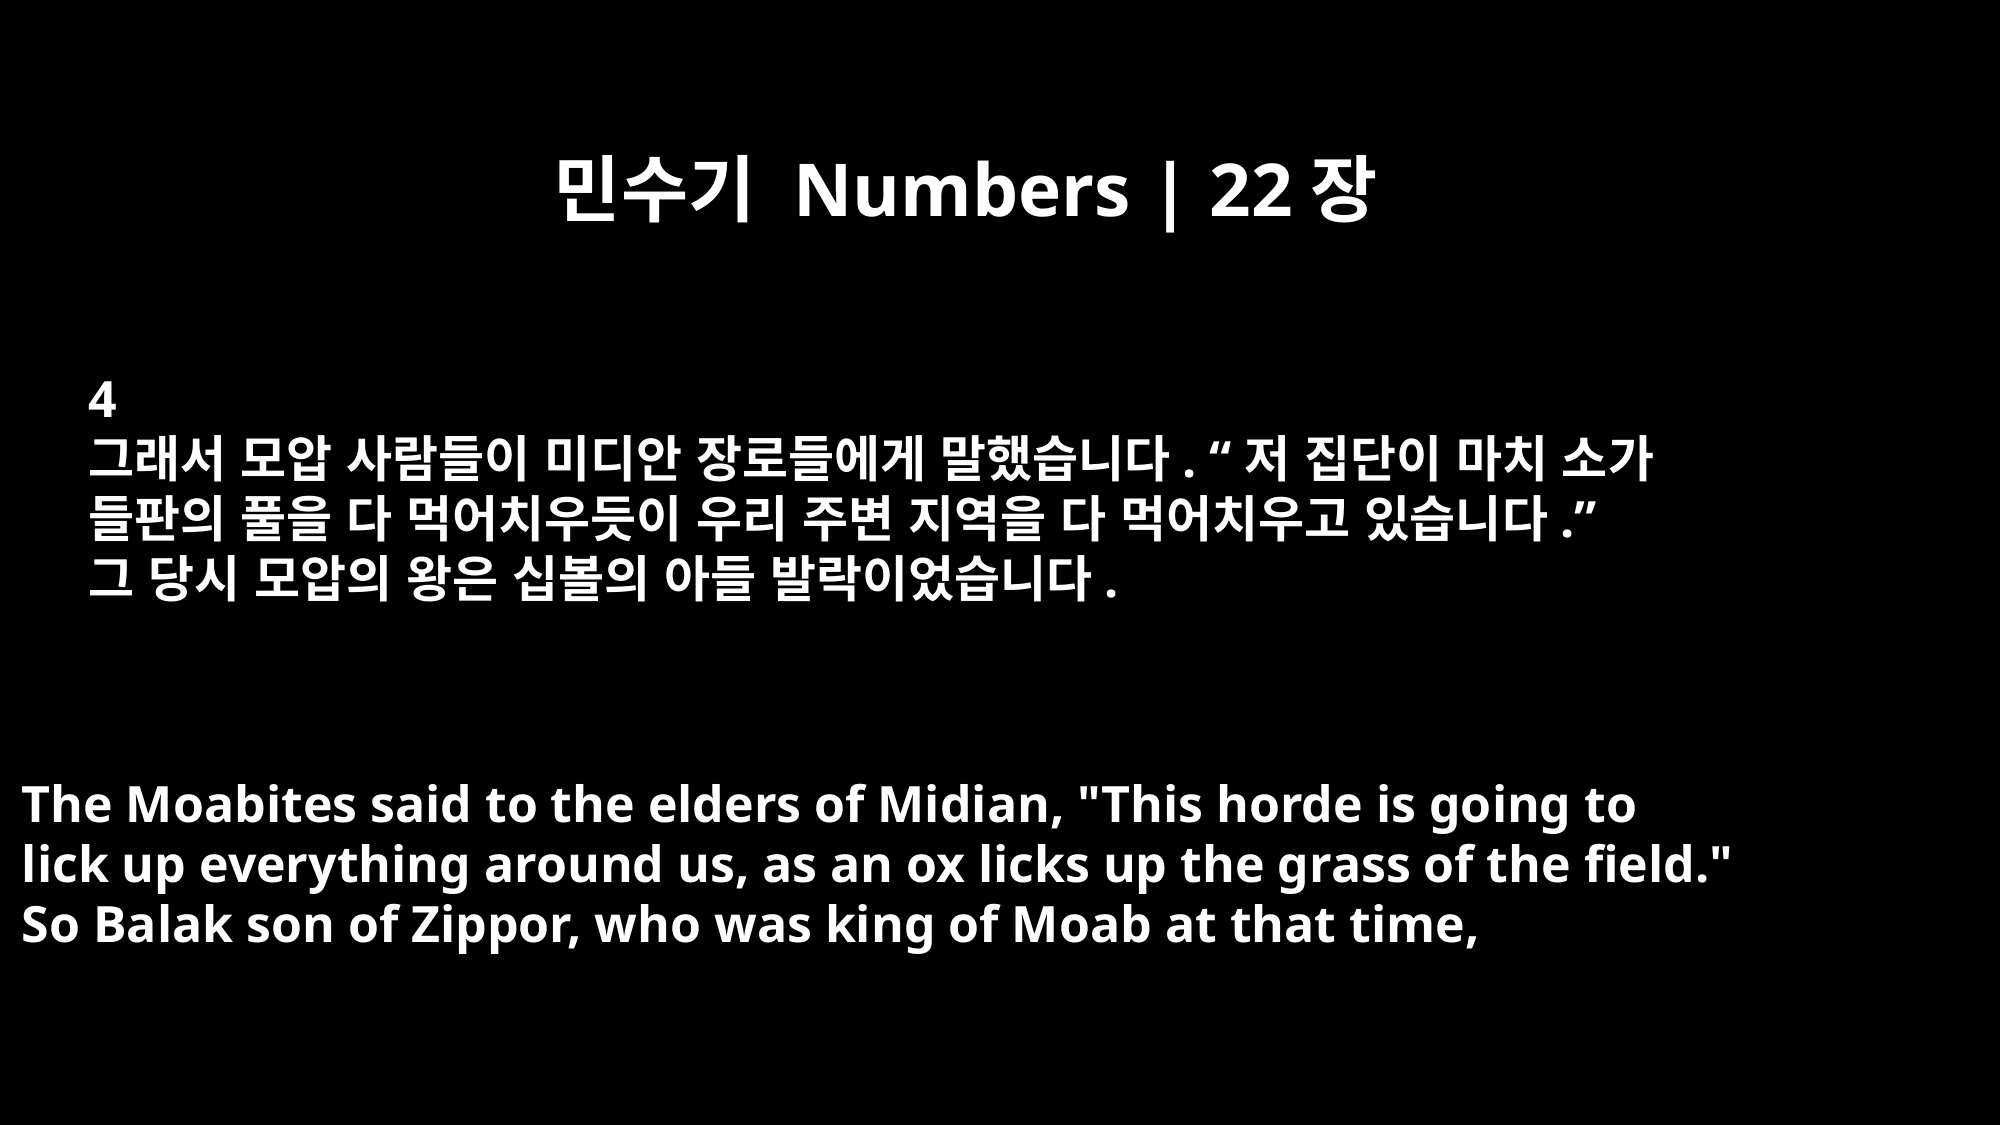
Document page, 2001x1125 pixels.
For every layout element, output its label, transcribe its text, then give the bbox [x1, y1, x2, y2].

text_box 4 그래서 모압 사람들이 미디안 장로들에게 말했습니다. “저 집단이 마치 소가 들판의 풀을 다 먹어치우듯이 우리 주변 지역을 다 먹어치우고 있습니다.” 그 당시 모압의 왕은 십볼의 아들 발락이었습니다. [73, 359, 1670, 615]
text_box The Moabites said to the elders of Midian, "This horde is going to lick up everything around us, as an ox licks up the grass of the field." So Balak son of Zippor, who was king of Moab at that time, [7, 764, 1748, 960]
text_box 민수기 Numbers | 22장 [538, 136, 1393, 239]
